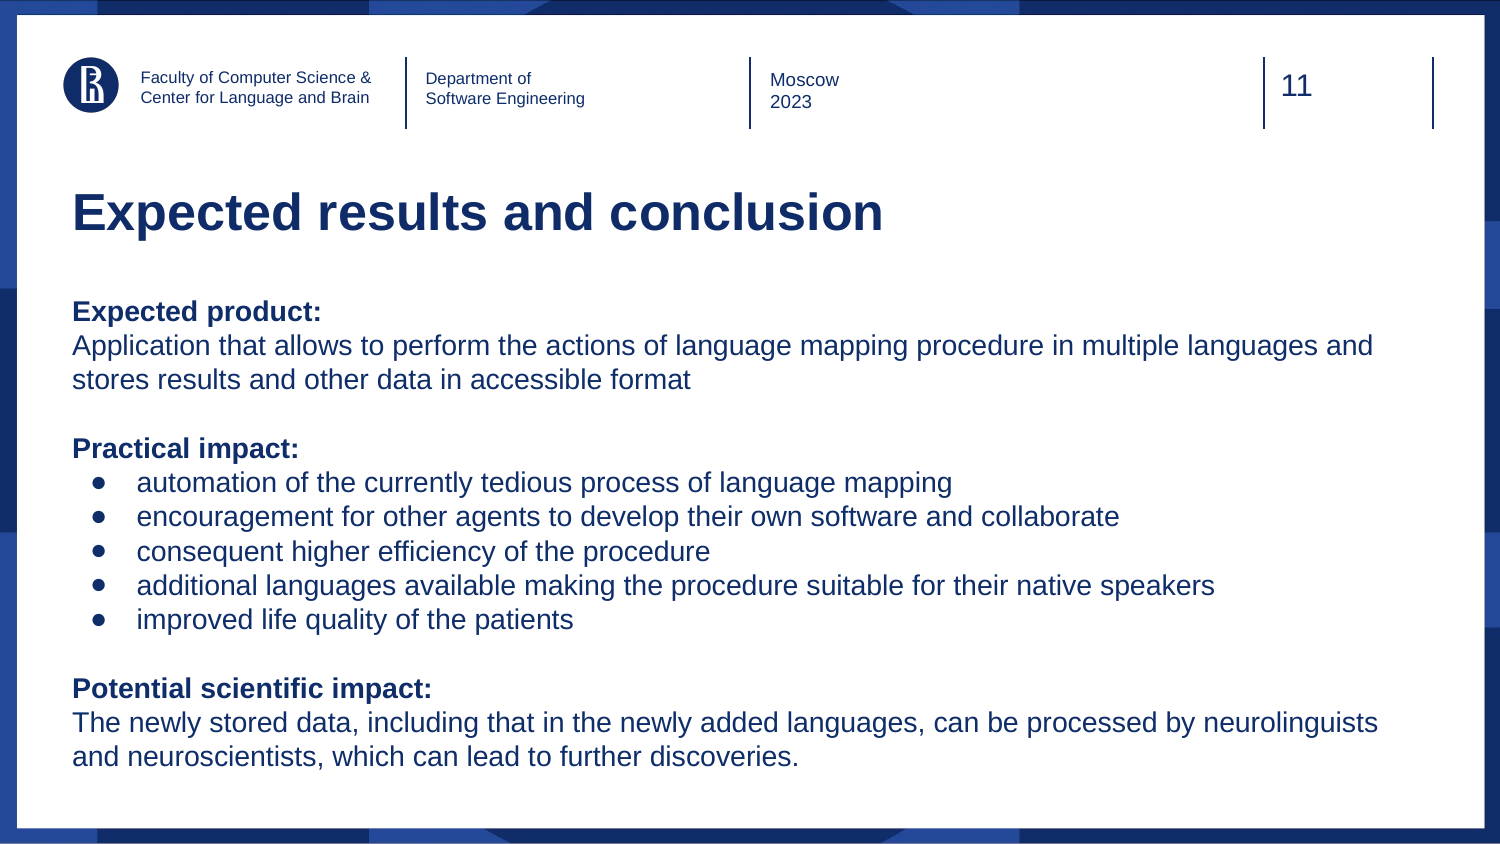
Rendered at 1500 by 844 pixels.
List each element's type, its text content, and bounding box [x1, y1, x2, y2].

title Expected results and conclusion [72, 178, 1063, 274]
list Department of Software Engineering [425, 67, 681, 118]
list Moscow 2023 [770, 67, 1025, 118]
picture [0, 0, 1500, 844]
list Faculty of Computer Science & Center for Language and Brain [140, 66, 375, 118]
list Expected product: Application that allows to perform the actions of language mapping procedure in multiple languages and stores results and other data in accessible format Practical impact: automation of the currently tedious process of language mapping encouragement for other agents to develop their own software and collaborate consequent higher efficiency of the procedure additional languages available making the procedure suitable for their native speakers improved life quality of the patients Potential scientific impact: The newly stored data, including that in the newly added languages, can be processed by neurolinguists and neuroscientists, which can lead to further discoveries. [72, 292, 1429, 781]
